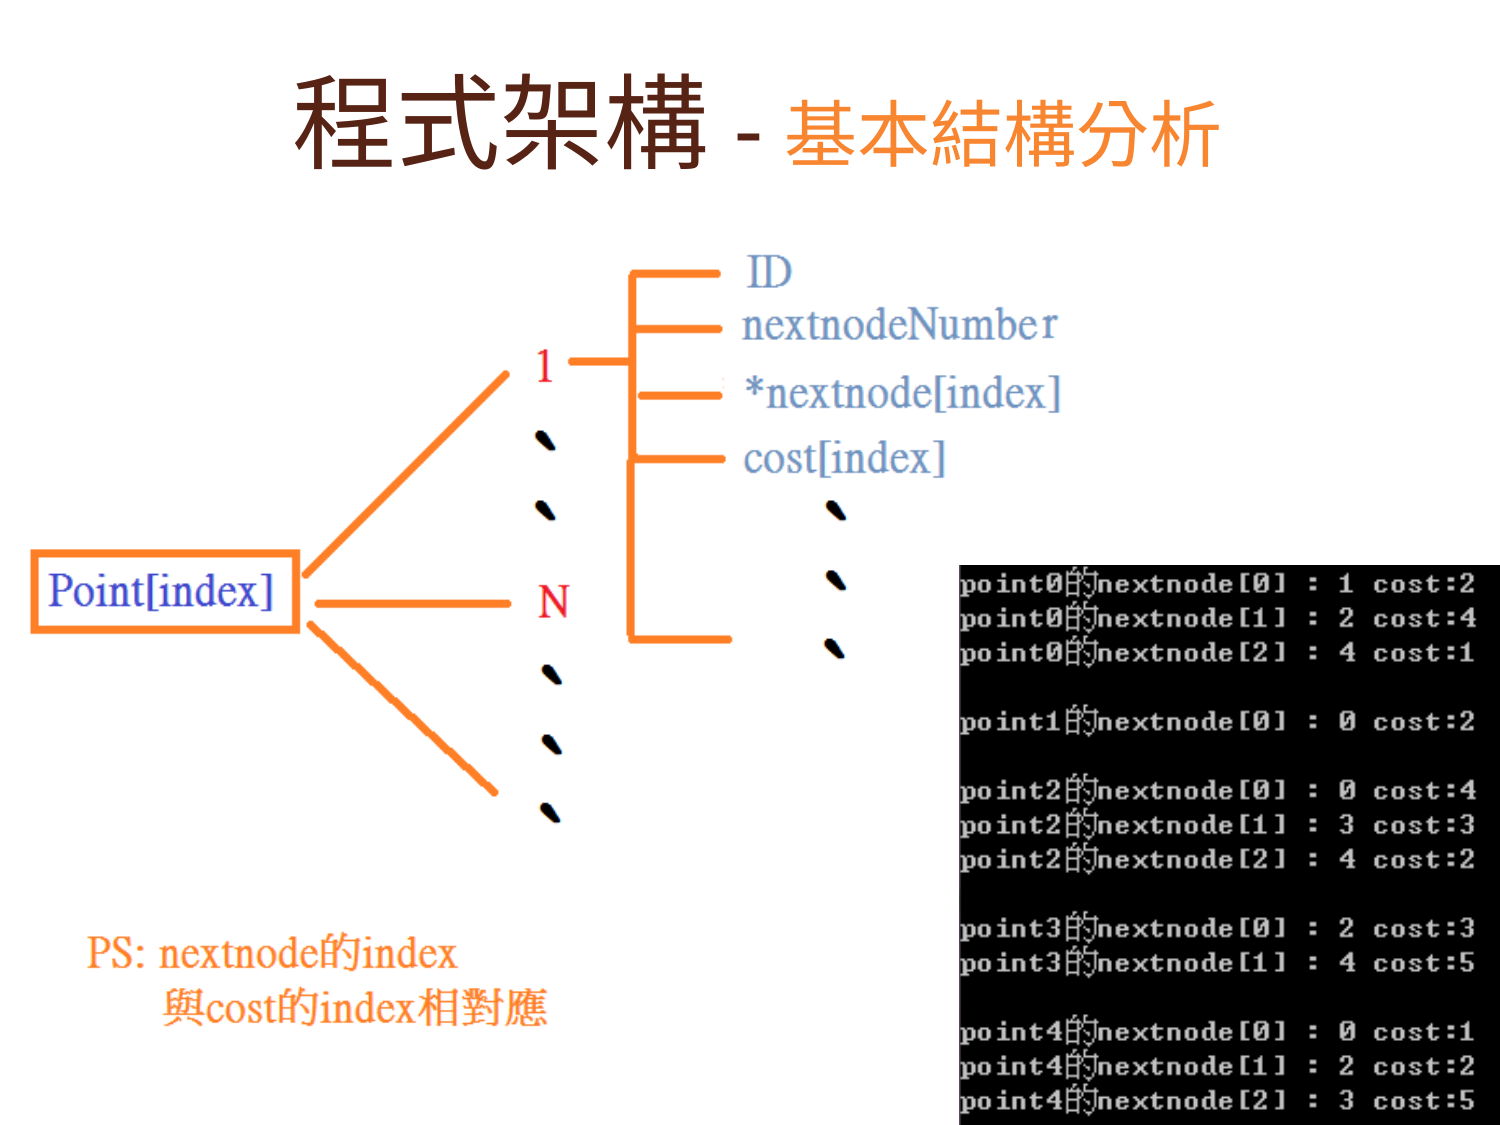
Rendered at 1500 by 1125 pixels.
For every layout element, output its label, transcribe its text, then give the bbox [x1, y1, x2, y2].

picture [0, 0, 1500, 1125]
title 程式架構-基本結構分析 [277, 19, 1500, 220]
